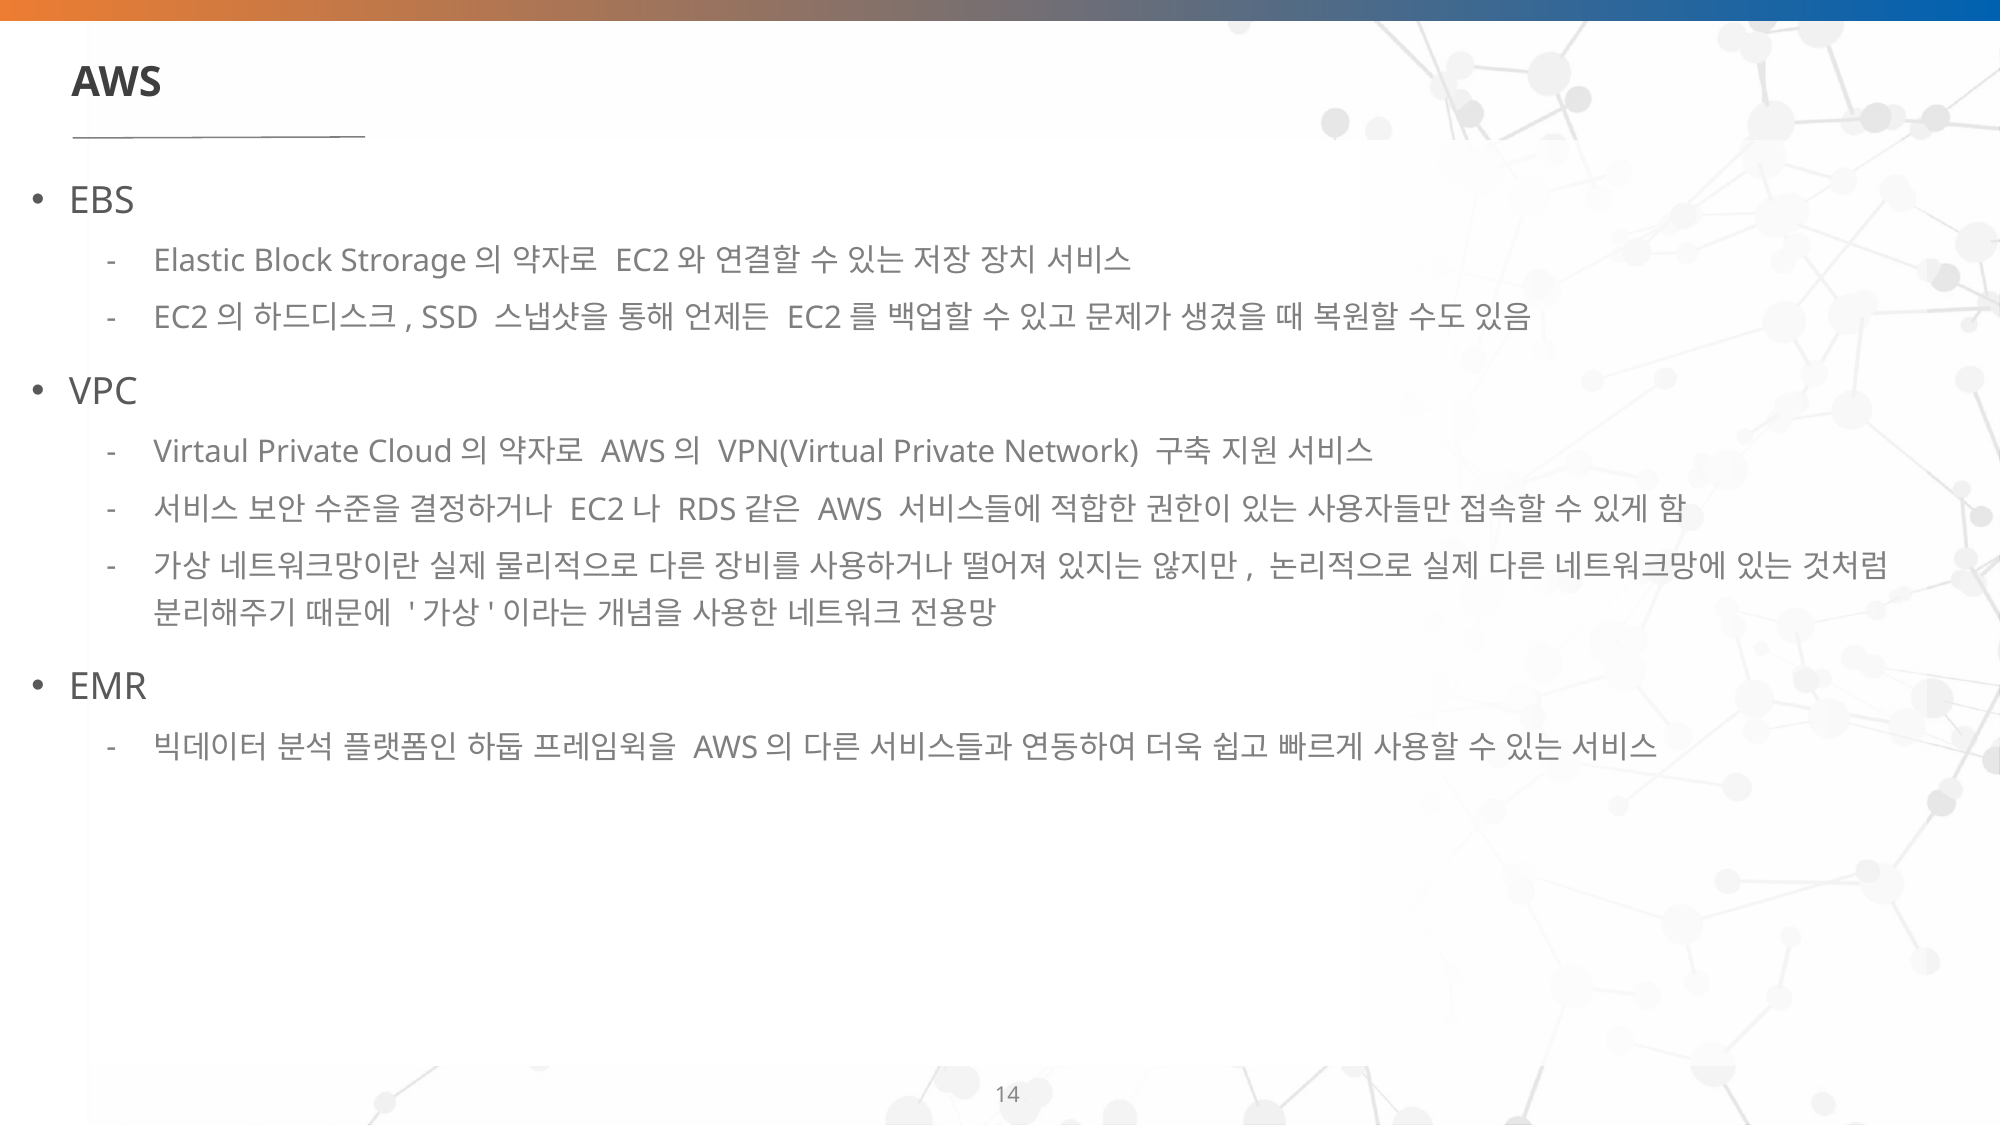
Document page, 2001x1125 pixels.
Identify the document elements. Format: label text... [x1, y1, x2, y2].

title AWS [56, 49, 1162, 117]
list EBS Elastic Block Strorage의 약자로 EC2와 연결할 수 있는 저장 장치 서비스 EC2의 하드디스크, SSD 스냅샷을 통해 언제든 EC2를 백업할 수 있고 문제가 생겼을 때 복원할 수도 있음 VPC Virtaul Private Cloud의 약자로 AWS의 VPN(Virtual Private Network) 구축 지원 서비스 서비스 보안 수준을 결정하거나 EC2나 RDS같은 AWS 서비스들에 적합한 권한이 있는 사용자들만 접속할 수 있게 함 가상 네트워크망이란 실제 물리적으로 다른 장비를 사용하거나 떨어져 있지는 않지만, 논리적으로 실제 다른 네트워크망에 있는 것처럼 분리해주기 때문에 '가상'이라는 개념을 사용한 네트워크 전용망 EMR 빅데이터 분석 플랫폼인 하둡 프레임윅을 AWS의 다른 서비스들과 연동하여 더욱 쉽고 빠르게 사용할 수 있는 서비스 [16, 156, 1969, 1061]
slide_number ‹#› [782, 1065, 1233, 1125]
